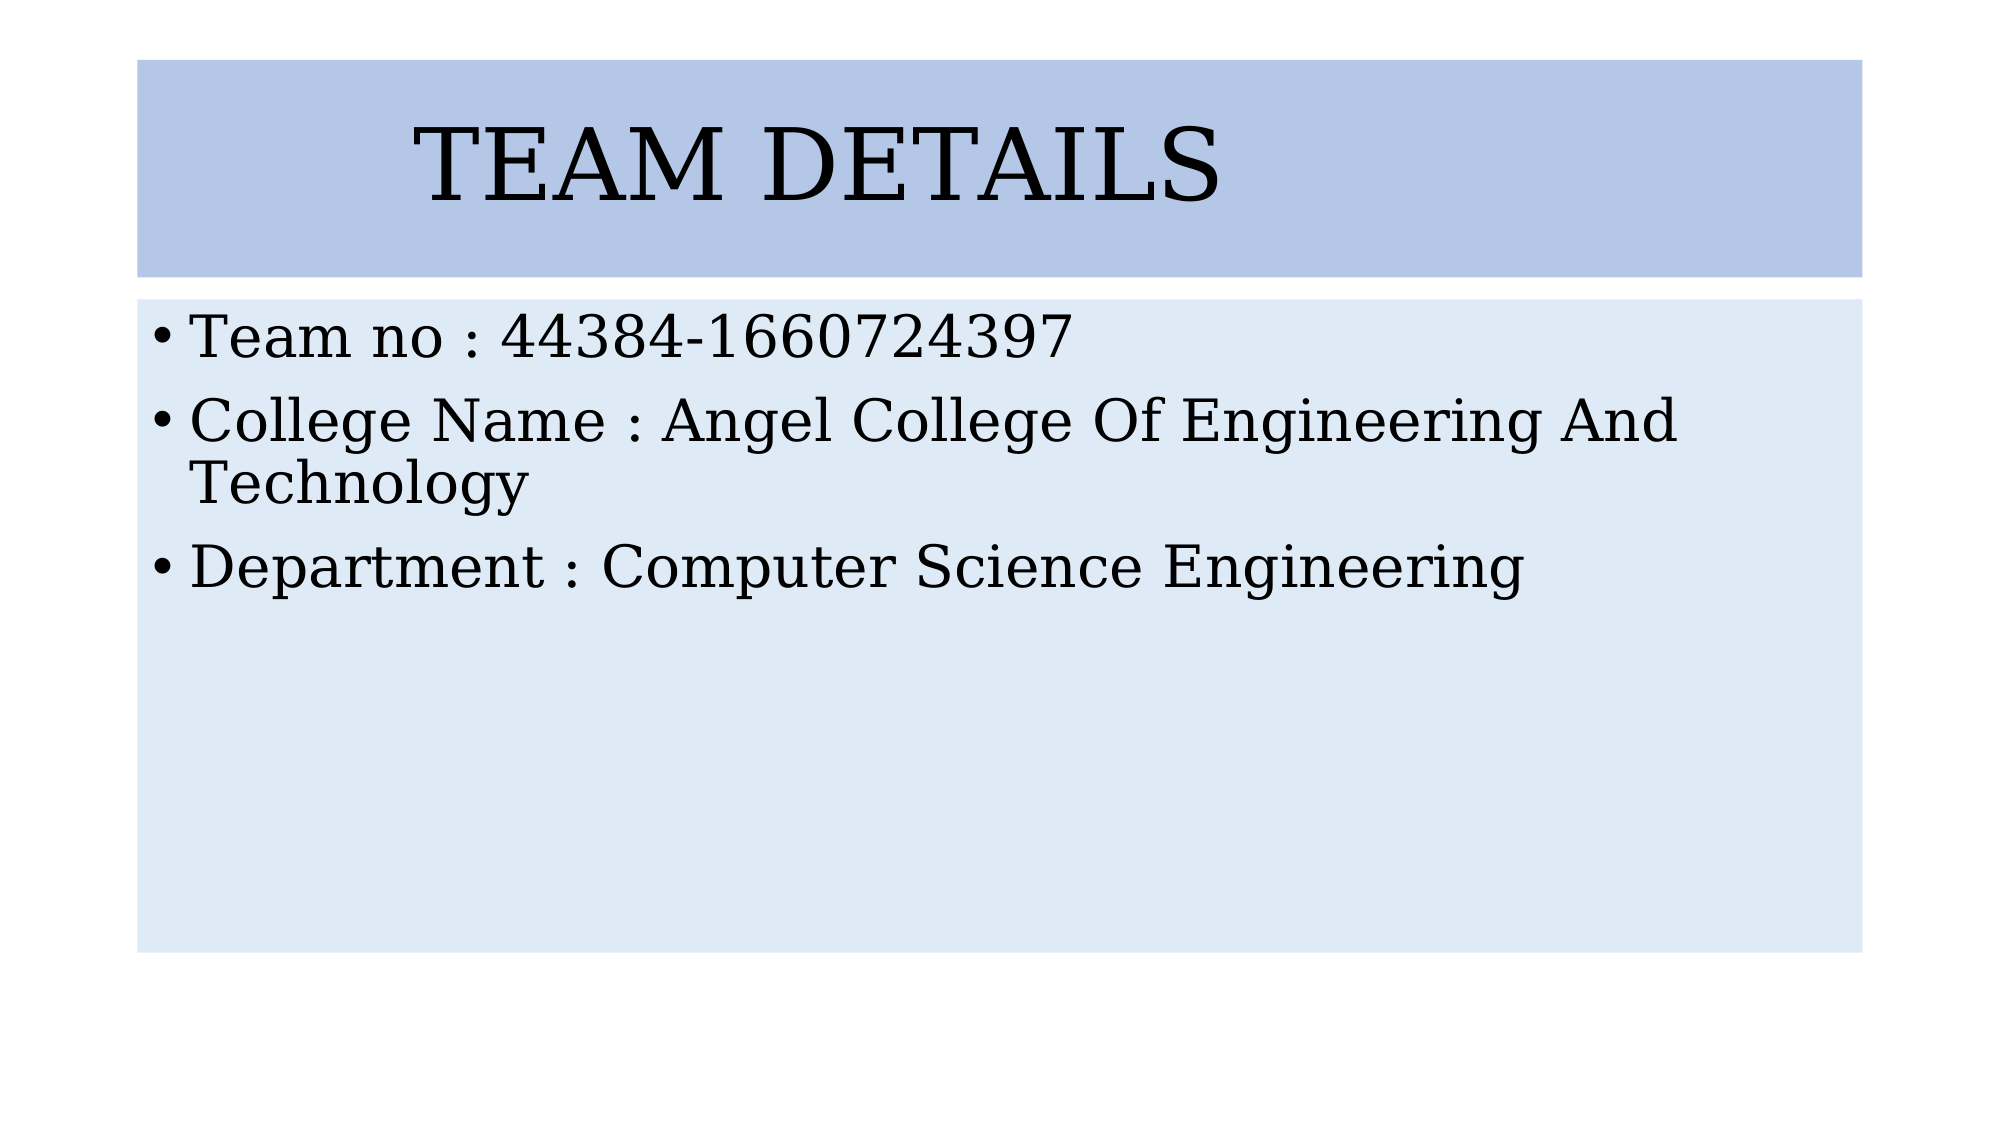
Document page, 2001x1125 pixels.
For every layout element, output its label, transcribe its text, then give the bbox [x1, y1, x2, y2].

title TEAM DETAILS [137, 59, 1863, 278]
list Team no : 44384-1660724397 College Name : Angel College Of Engineering And Technology Department : Computer Science Engineering [137, 299, 1863, 953]
